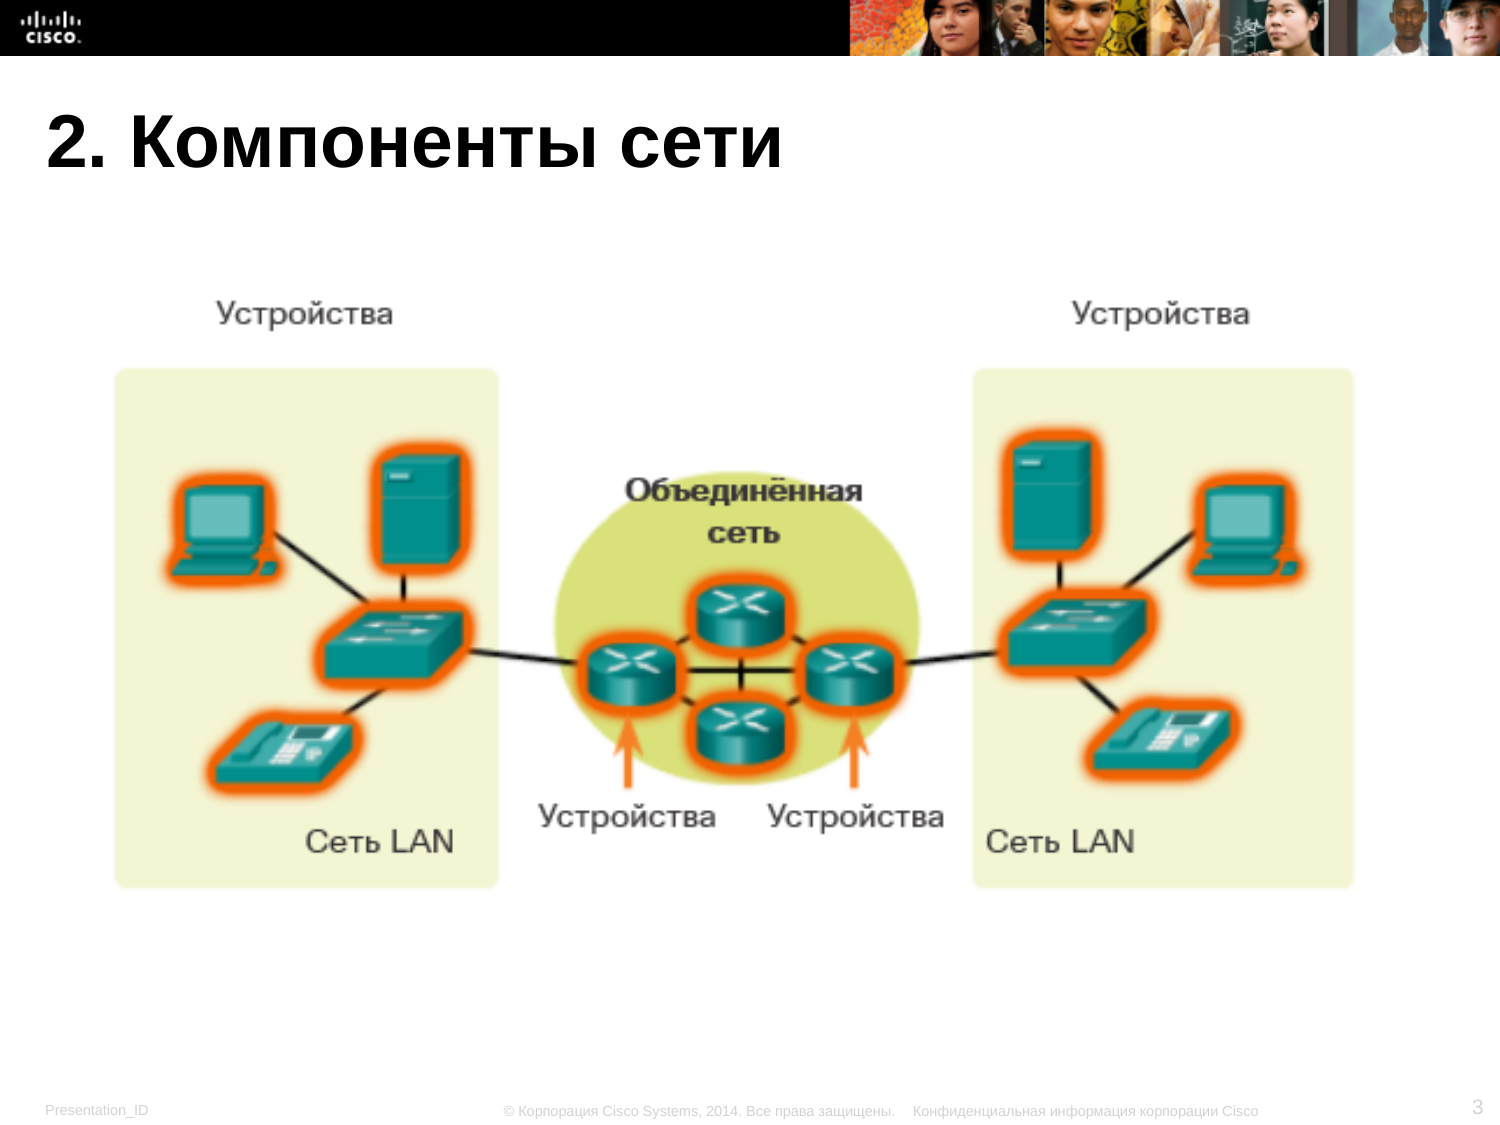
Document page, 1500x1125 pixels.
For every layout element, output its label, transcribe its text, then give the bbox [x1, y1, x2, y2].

picture [32, 220, 1453, 965]
picture [0, 0, 1500, 56]
list 2. Компоненты сети [32, 92, 1044, 220]
